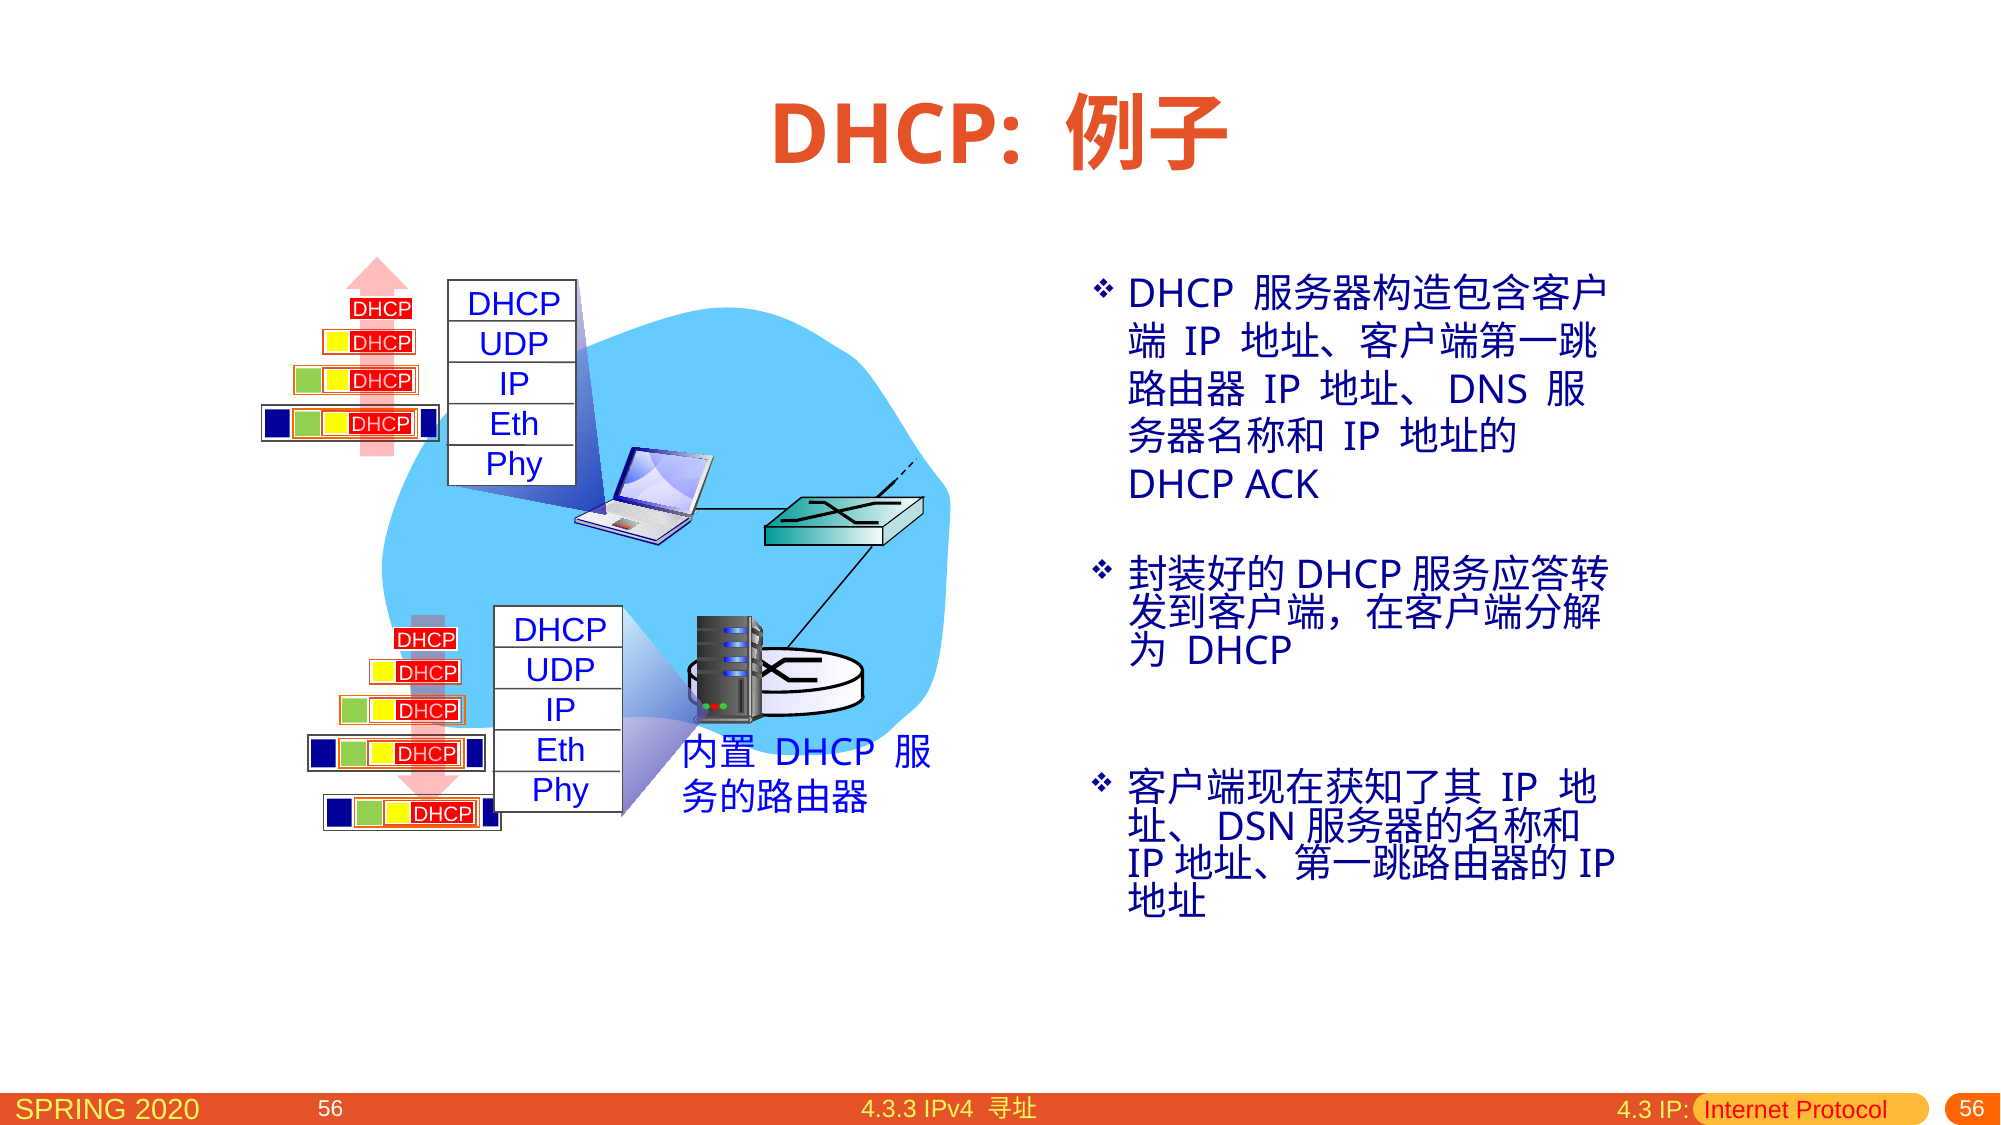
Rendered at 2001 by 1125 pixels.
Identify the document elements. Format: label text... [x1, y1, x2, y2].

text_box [492, 601, 709, 818]
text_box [768, 648, 865, 716]
text_box DHCP 服务器构造包含客户端 IP 地址、客户端第一跳路由器 IP 地址、DNS 服务器名称和 IP 地址的 DHCP ACK [1076, 260, 1639, 519]
text_box 内置 DHCP 服 务的路由器 [666, 721, 947, 826]
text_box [381, 618, 472, 660]
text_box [574, 446, 715, 549]
text_box 封装好的DHCP服务应答转发到客户端，在客户端分解为 DHCP [1075, 551, 1637, 694]
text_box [307, 614, 486, 807]
text_box 4.3.3 IPv4 寻址 [846, 1085, 1281, 1125]
text_box 4.3 IP: Internet Protocol [1602, 1086, 1934, 1125]
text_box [323, 792, 502, 834]
text_box 通用转发与 SDN 匹配加动作 OpenFlow 实例 [486, 603, 492, 728]
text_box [712, 616, 764, 724]
text_box 通用转发与 SDN 匹配加动作 OpenFlow 实例 [413, 457, 717, 554]
text_box [381, 307, 951, 721]
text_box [261, 256, 440, 457]
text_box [445, 274, 607, 515]
text_box 客户端现在获知了其 IP 地址、DSN服务器的名称和IP地址、第一跳路由器的IP地址 [1074, 764, 1636, 988]
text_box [764, 496, 924, 546]
title DHCP: 例子 [31, 52, 1969, 208]
